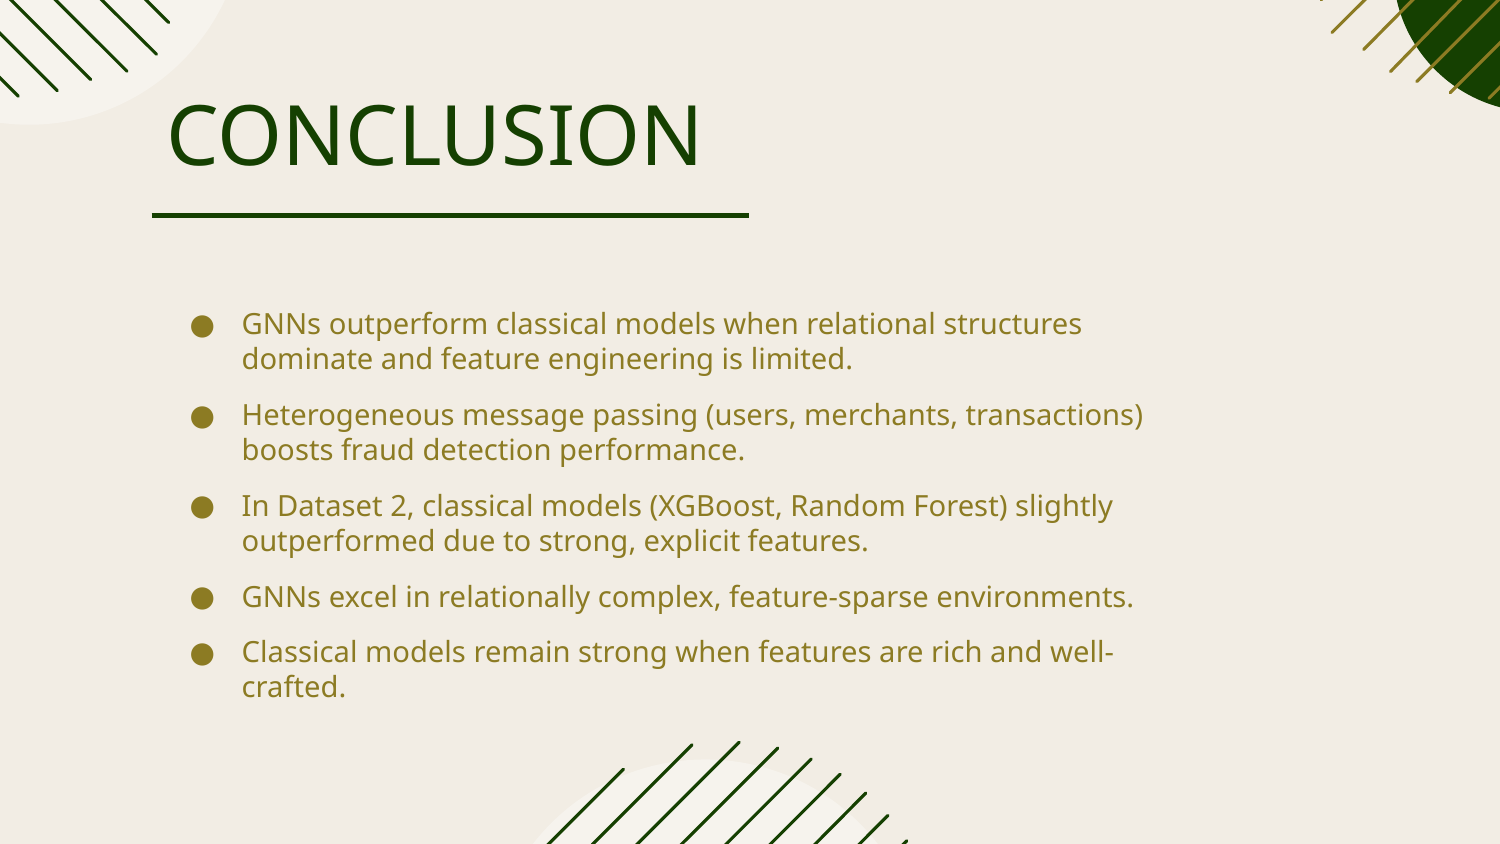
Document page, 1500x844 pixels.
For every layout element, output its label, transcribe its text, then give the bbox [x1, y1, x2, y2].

title CONCLUSION [151, 67, 1323, 199]
subtitle GNNs outperform classical models when relational structures dominate and feature engineering is limited. Heterogeneous message passing (users, merchants, transactions) boosts fraud detection performance. In Dataset 2, classical models (XGBoost, Random Forest) slightly outperformed due to strong, explicit features. GNNs excel in relationally complex, feature-sparse environments. Classical models remain strong when features are rich and well-crafted. [151, 290, 1201, 523]
